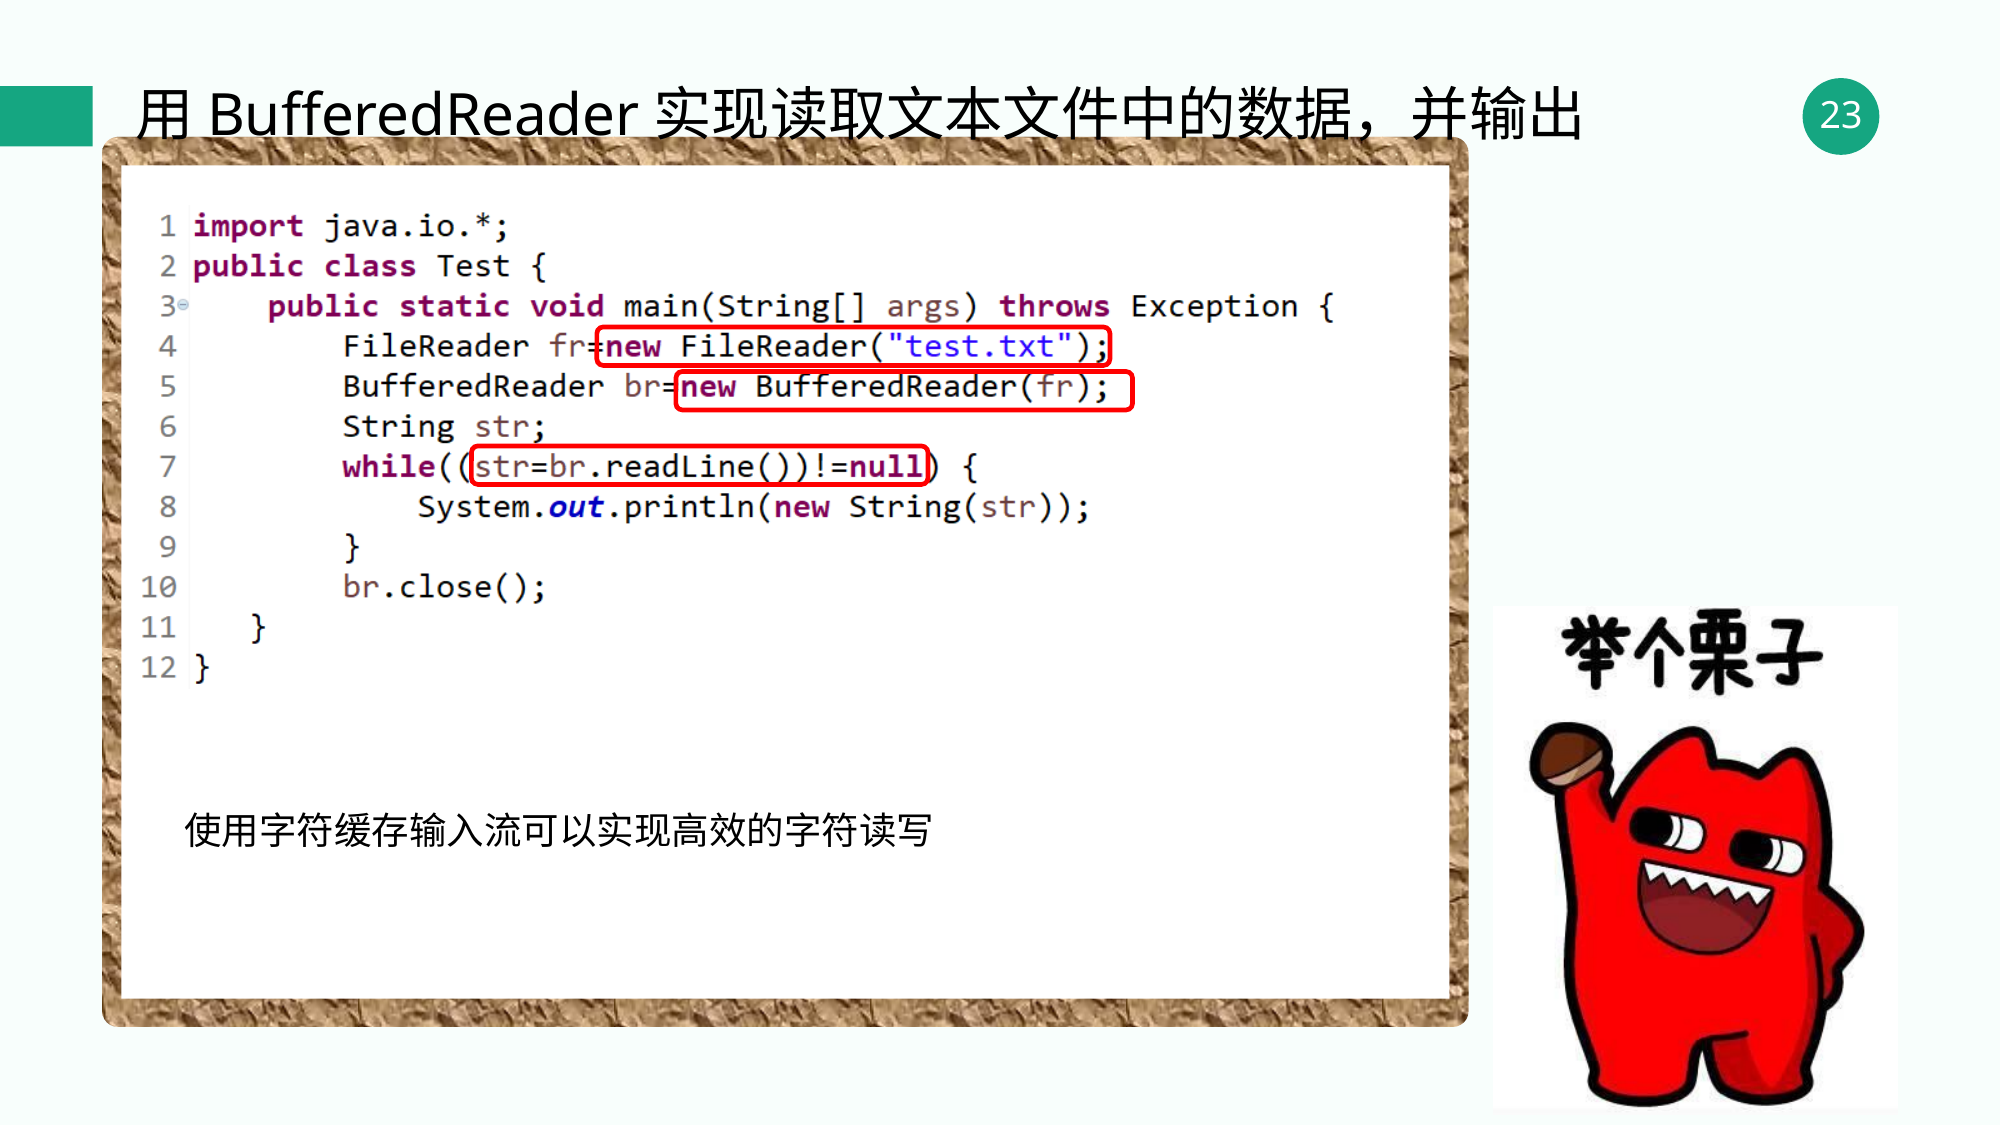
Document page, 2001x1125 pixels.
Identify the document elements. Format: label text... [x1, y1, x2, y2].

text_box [102, 136, 1469, 1027]
picture [1493, 606, 1898, 1115]
picture [139, 205, 1349, 689]
list 用BufferedReader实现读取文本文件中的数据，并输出 [120, 77, 1636, 155]
